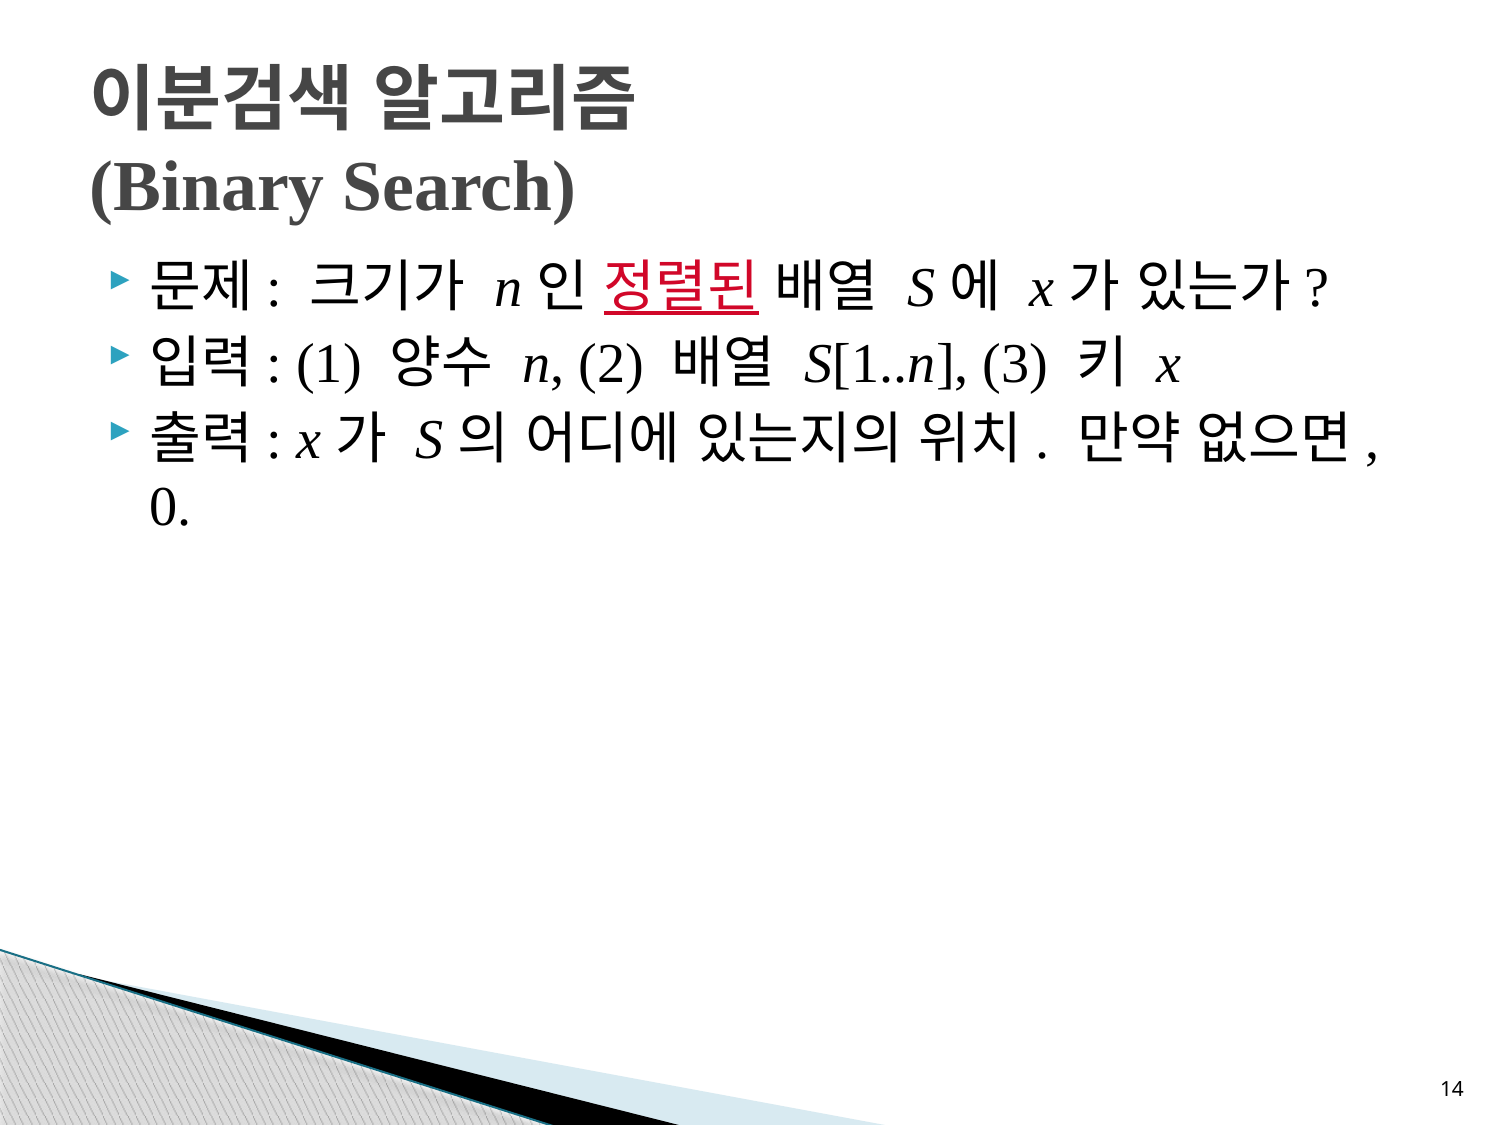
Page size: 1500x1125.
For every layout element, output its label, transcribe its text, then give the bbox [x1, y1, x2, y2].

title 이분검색 알고리즘 (Binary Search) [75, 45, 1425, 233]
list 문제: 크기가 n인 정렬된 배열 S에 x가 있는가? 입력: (1) 양수 n, (2) 배열 S[1..n], (3) 키 x 출력: x가 S의 어디에 있는지의 위치. 만약 없으면, 0. [75, 243, 1425, 986]
slide_number 14 [1418, 1051, 1479, 1112]
